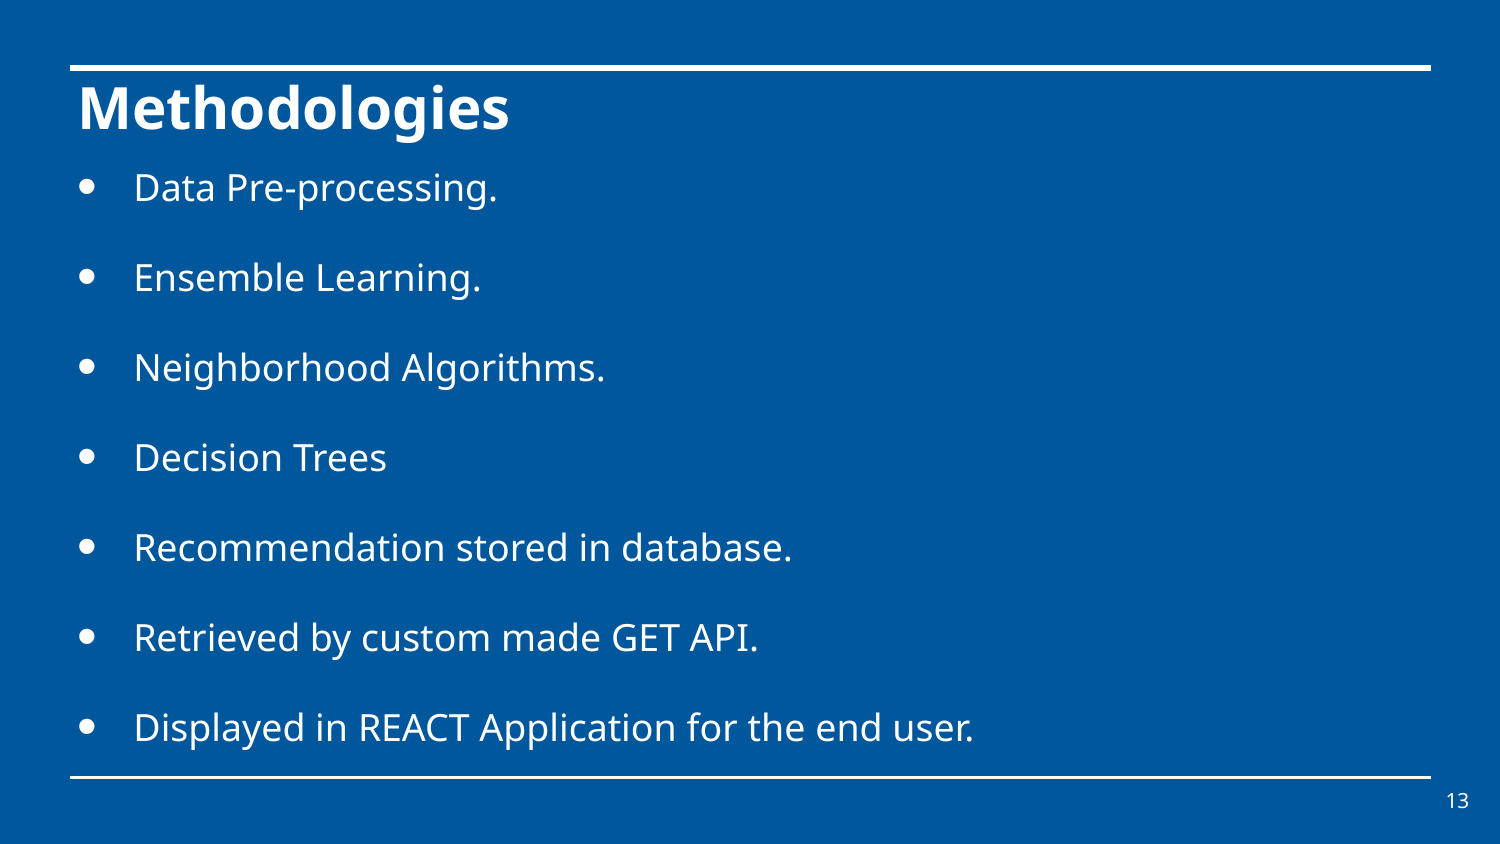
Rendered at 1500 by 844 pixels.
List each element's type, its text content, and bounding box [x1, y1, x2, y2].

title Methodologies [62, 51, 1424, 148]
slide_number 13 [1394, 769, 1484, 834]
text_box Data Pre-processing. Ensemble Learning. Neighborhood Algorithms. Decision Trees Recommendation stored in database. Retrieved by custom made GET API. Displayed in REACT Application for the end user. [62, 148, 1424, 782]
